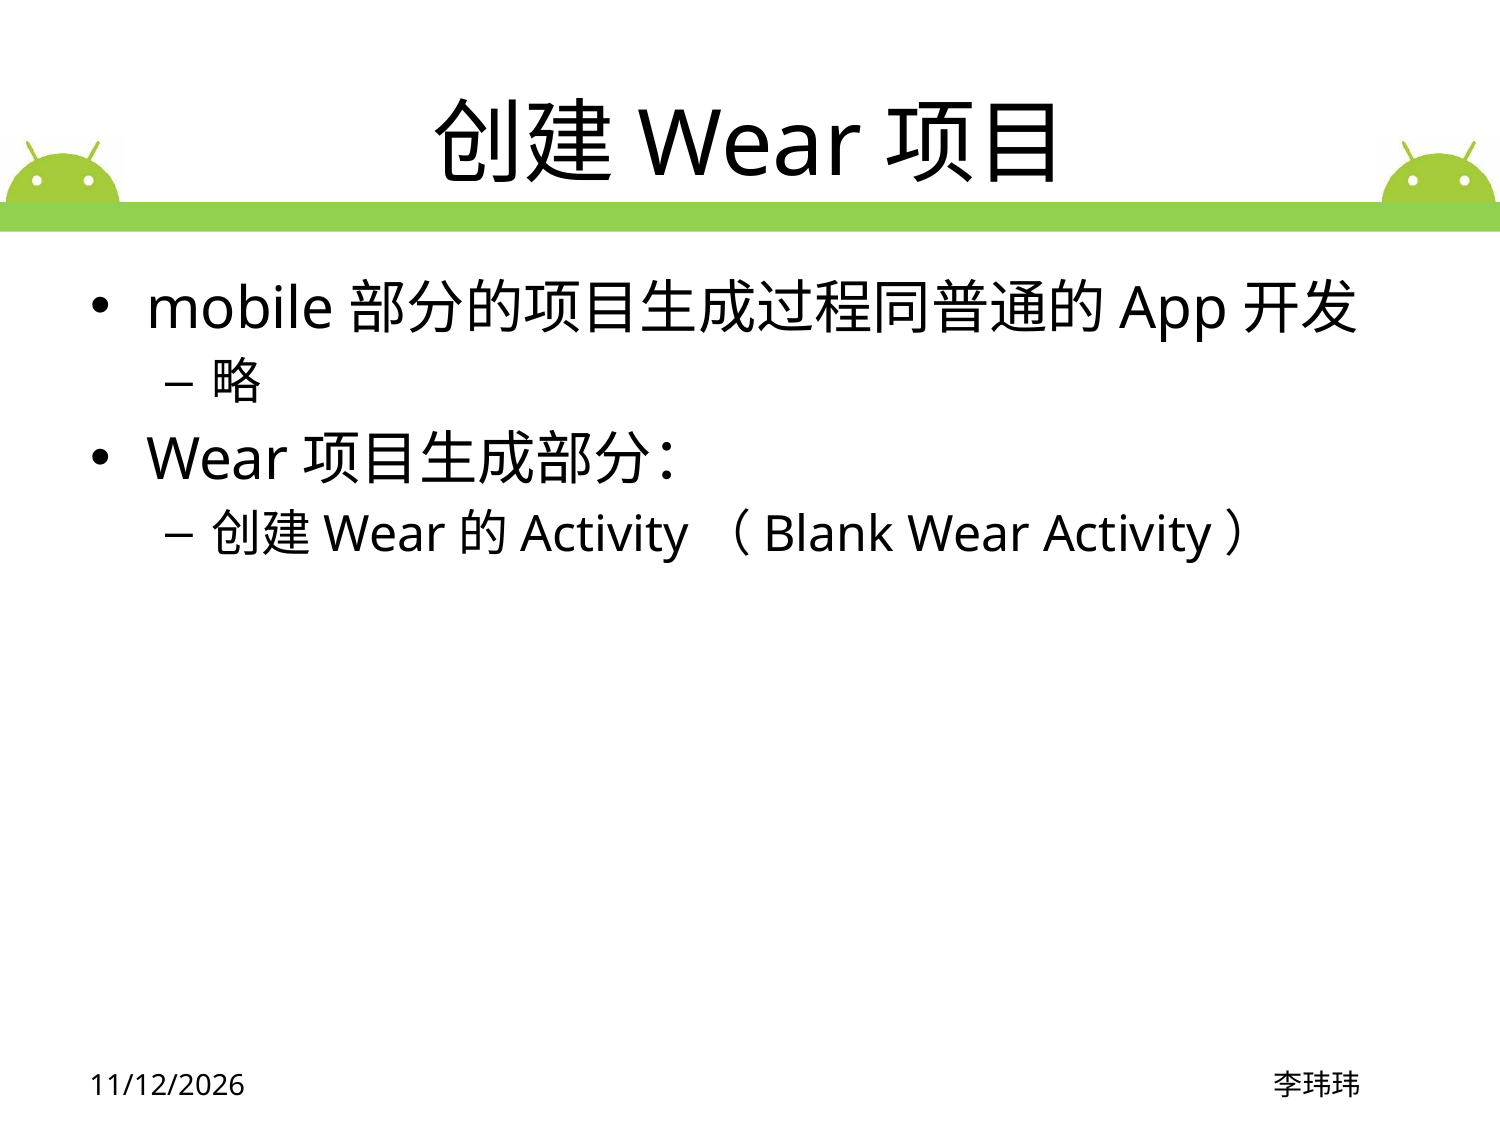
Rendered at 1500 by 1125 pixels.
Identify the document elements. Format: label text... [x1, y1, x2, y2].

title 创建Wear项目 [75, 45, 1425, 233]
picture [0, 137, 75, 202]
picture [1425, 137, 1500, 202]
list mobile部分的项目生成过程同普通的App开发 略 Wear项目生成部分： 创建Wear的Activity（Blank Wear Activity） [75, 262, 1425, 1005]
